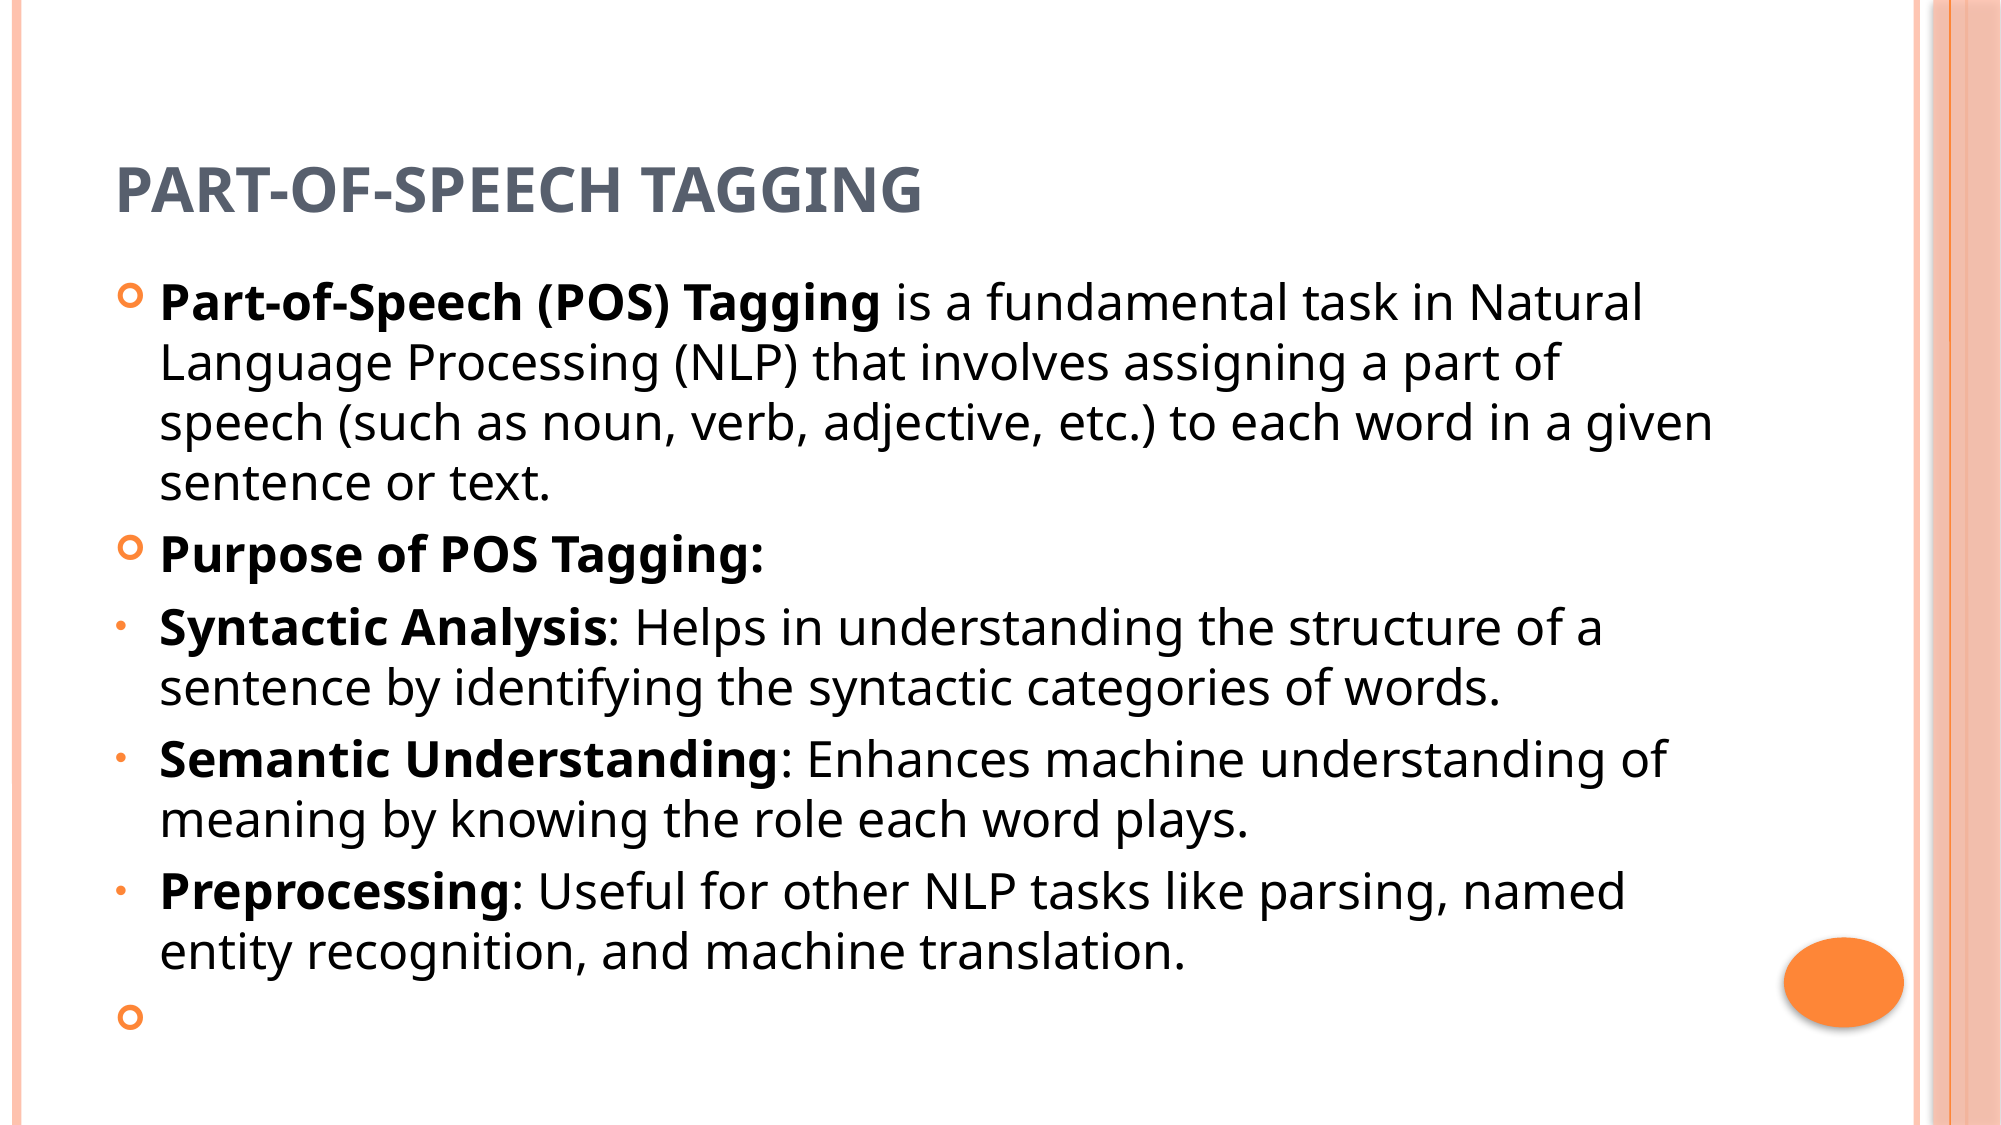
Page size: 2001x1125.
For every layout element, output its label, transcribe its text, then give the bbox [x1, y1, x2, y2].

title Part-of-Speech Tagging [99, 45, 1734, 233]
list Part-of-Speech (POS) Tagging is a fundamental task in Natural Language Processing (NLP) that involves assigning a part of speech (such as noun, verb, adjective, etc.) to each word in a given sentence or text. Purpose of POS Tagging: Syntactic Analysis: Helps in understanding the structure of a sentence by identifying the syntactic categories of words. Semantic Understanding: Enhances machine understanding of meaning by knowing the role each word plays. Preprocessing: Useful for other NLP tasks like parsing, named entity recognition, and machine translation. [99, 262, 1734, 1062]
